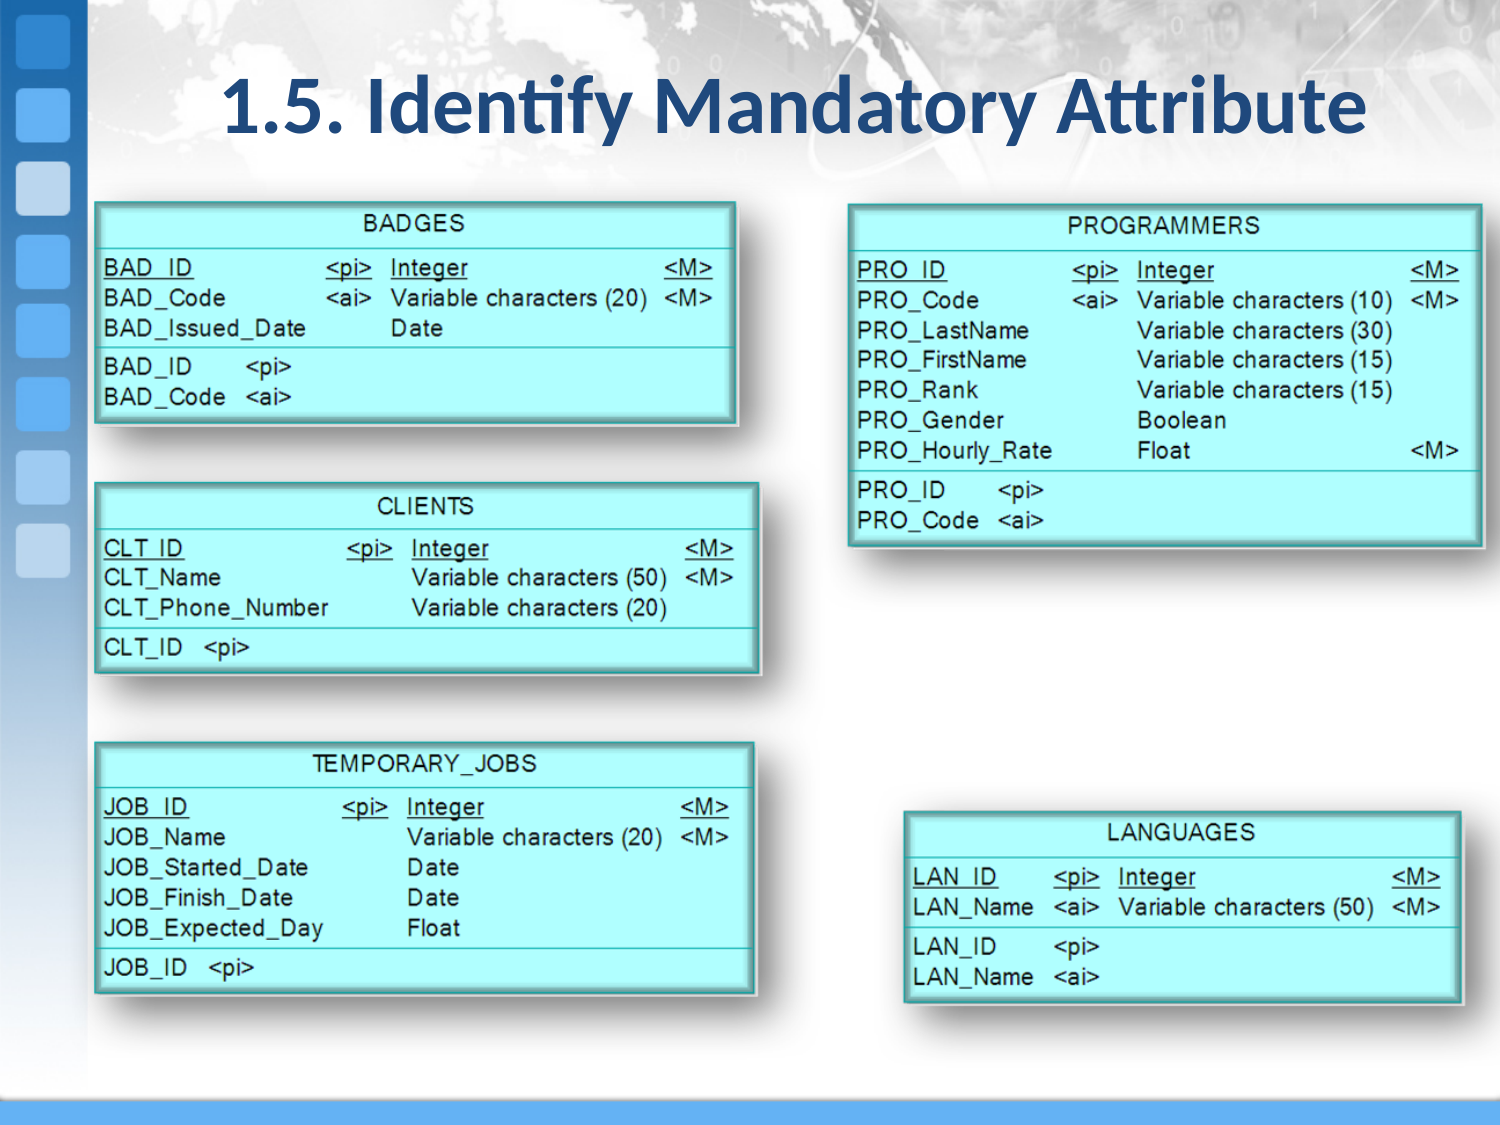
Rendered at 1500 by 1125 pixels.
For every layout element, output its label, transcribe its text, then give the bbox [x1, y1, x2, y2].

picture [0, 0, 1500, 1125]
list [92, 199, 1500, 1020]
title 1.5. Identify Mandatory Attribute [112, 24, 1475, 175]
